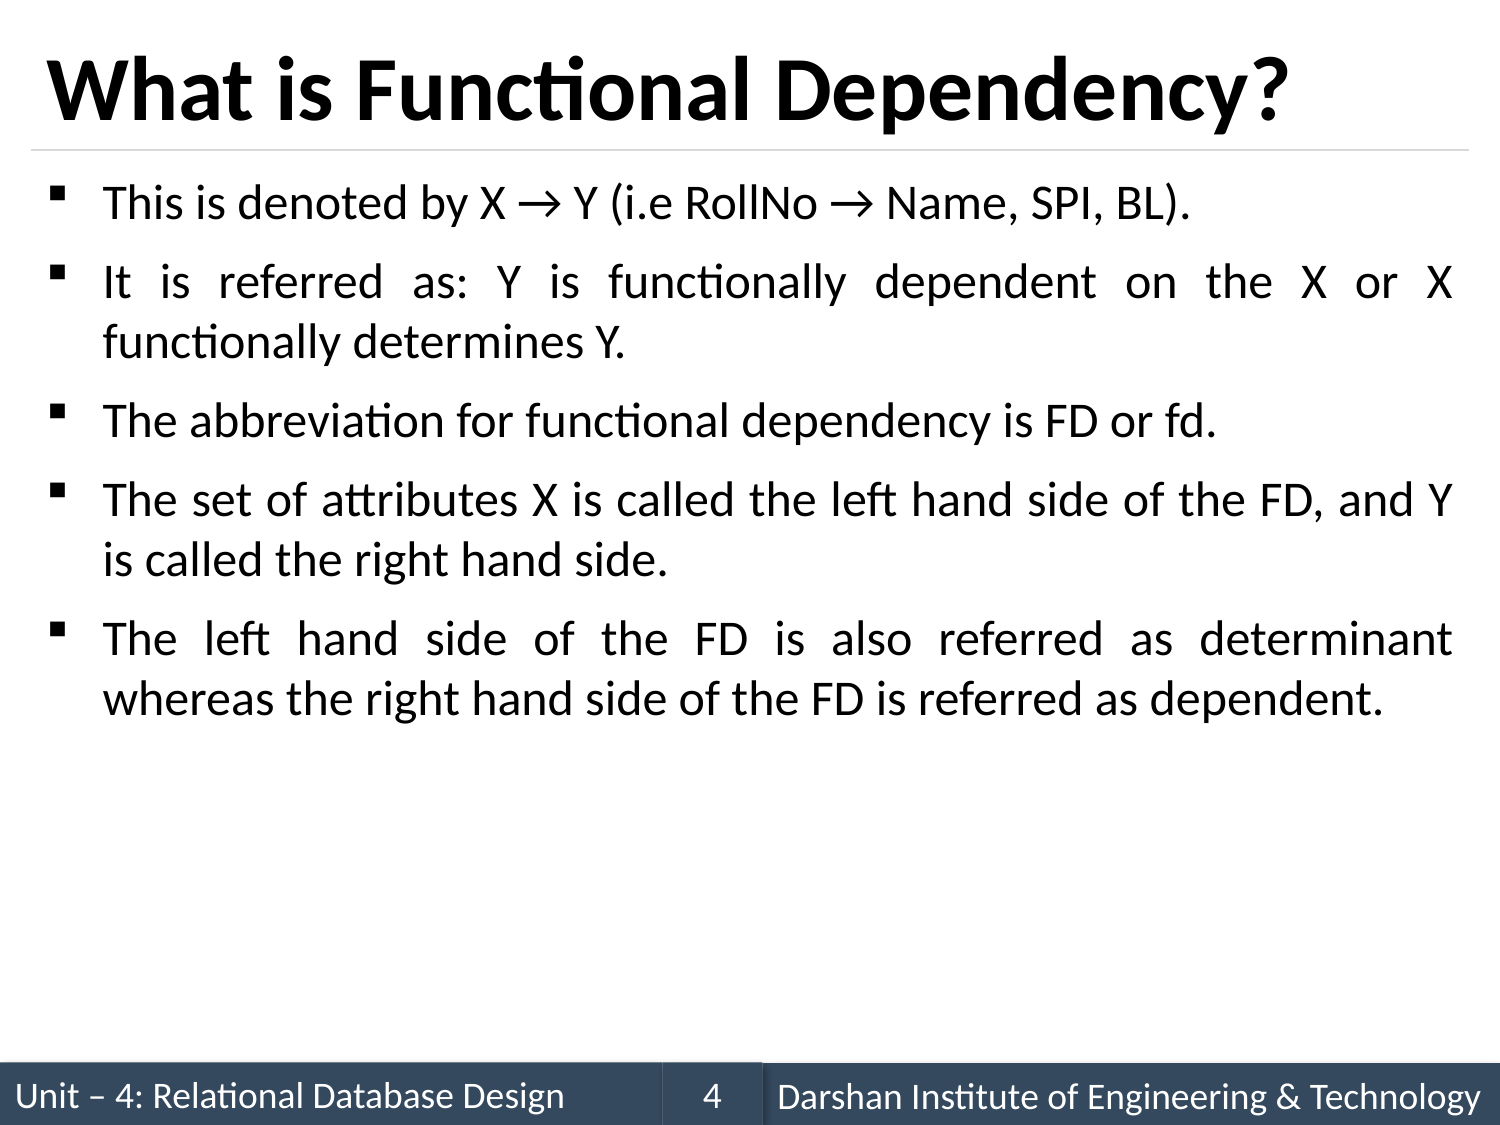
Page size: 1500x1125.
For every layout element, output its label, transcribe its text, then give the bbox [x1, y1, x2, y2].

title What is Functional Dependency? [31, 17, 1469, 150]
list This is denoted by X → Y (i.e RollNo → Name, SPI, BL). It is referred as: Y is functionally dependent on the X or X functionally determines Y. The abbreviation for functional dependency is FD or fd. The set of attributes X is called the left hand side of the FD, and Y is called the right hand side. The left hand side of the FD is also referred as determinant whereas the right hand side of the FD is referred as dependent. [31, 162, 1469, 1038]
